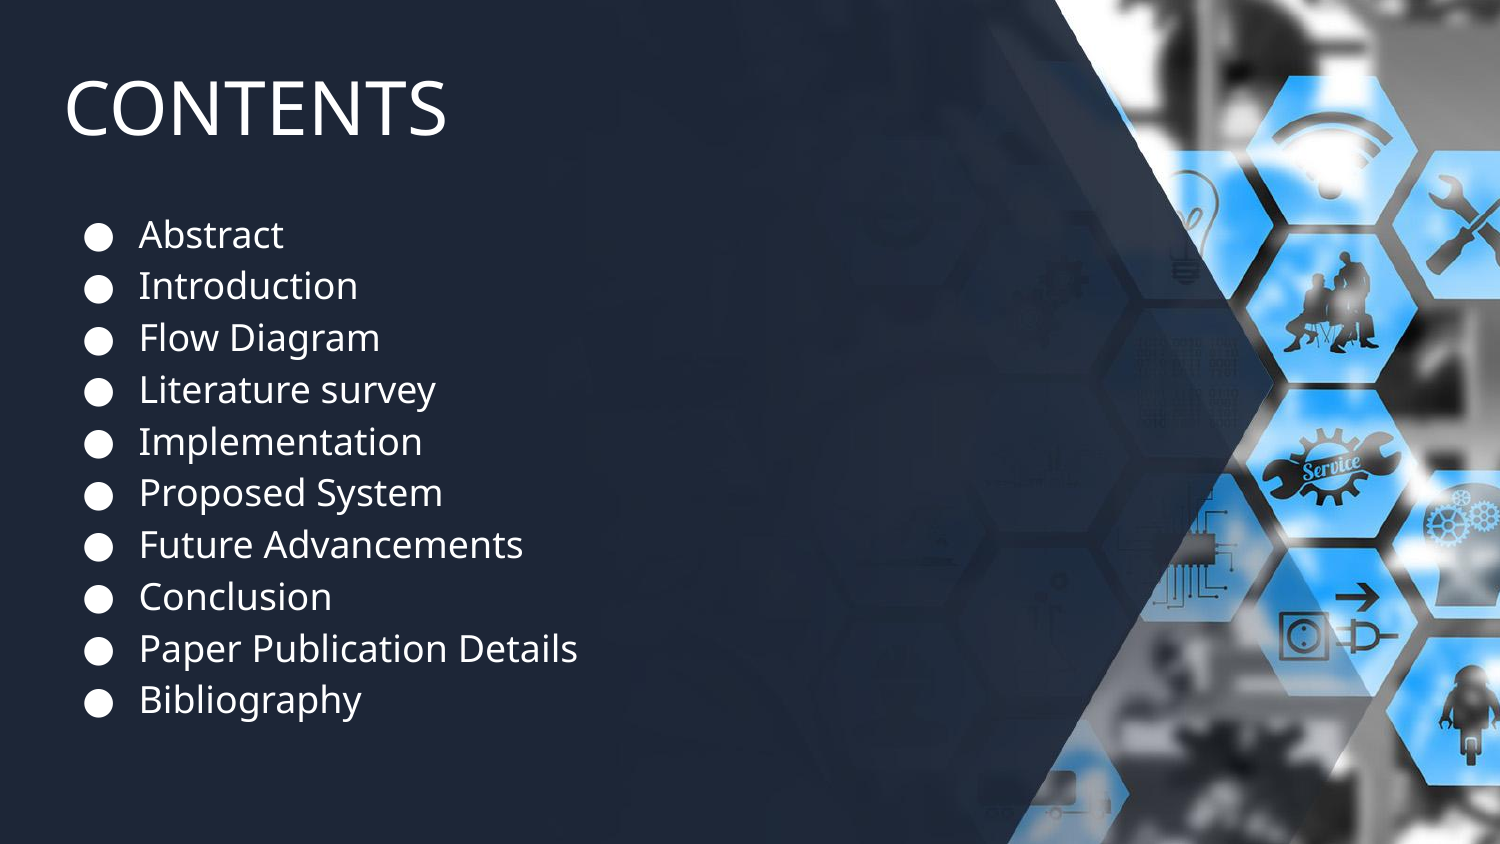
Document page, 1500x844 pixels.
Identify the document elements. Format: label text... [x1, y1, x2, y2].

list Abstract Introduction Flow Diagram Literature survey Implementation Proposed System Future Advancements Conclusion Paper Publication Details Bibliography [48, 196, 1126, 773]
picture [0, 0, 1500, 844]
title CONTENTS [48, 46, 1126, 166]
